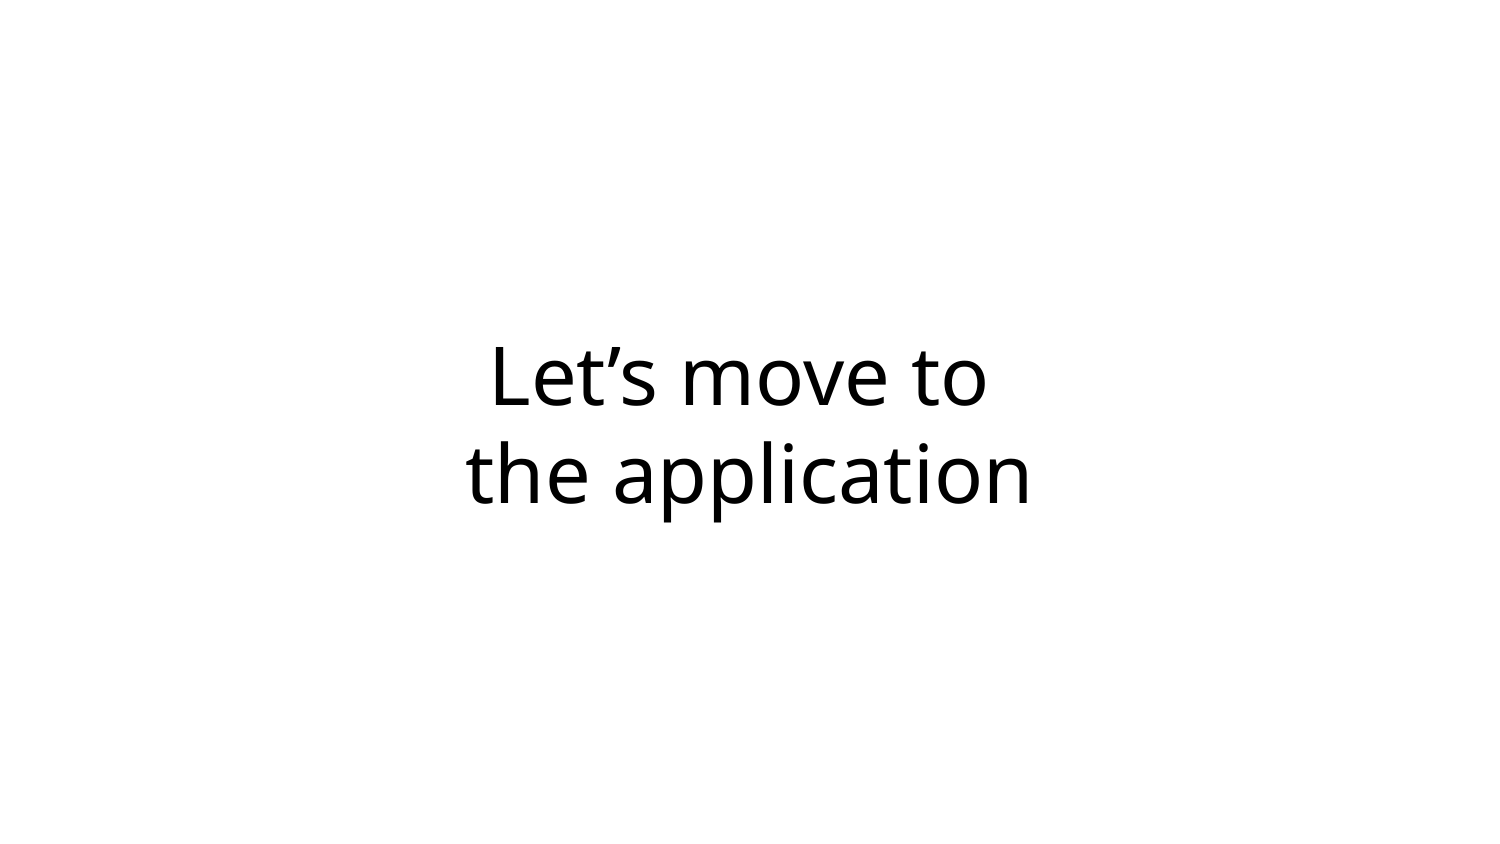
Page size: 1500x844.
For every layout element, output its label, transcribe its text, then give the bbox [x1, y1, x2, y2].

title Let’s move to the application [0, 0, 1500, 844]
